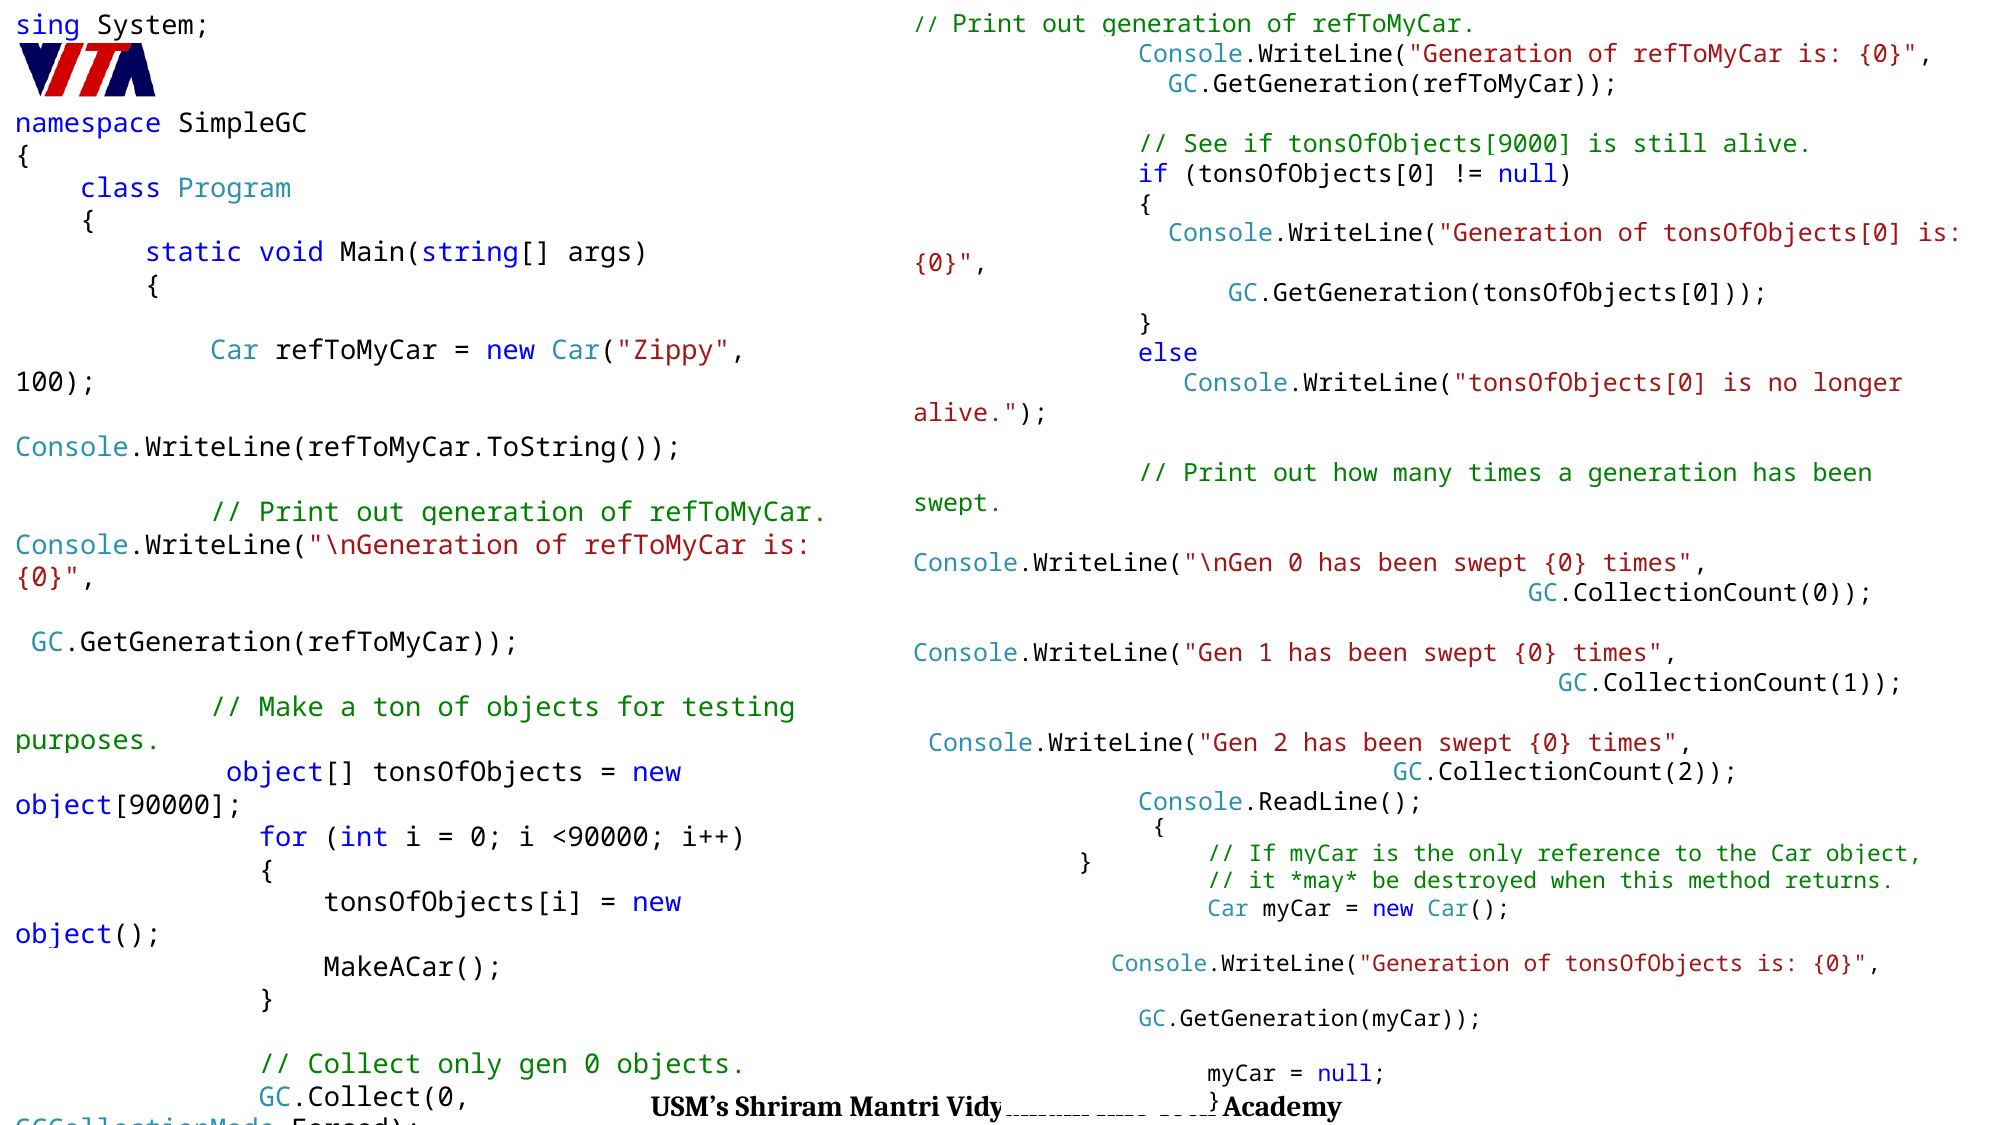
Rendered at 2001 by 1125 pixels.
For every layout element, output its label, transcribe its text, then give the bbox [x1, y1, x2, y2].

text_box static void MakeACar() { // If myCar is the only reference to the Car object, // it *may* be destroyed when this method returns. Car myCar = new Car(); Console.WriteLine("Generation of tonsOfObjects is: {0}", GC.GetGeneration(myCar)); myCar = null; } } } [986, 883, 1963, 1125]
list sing System; namespace SimpleGC { class Program { static void Main(string[] args) { Car refToMyCar = new Car("Zippy", 100); Console.WriteLine(refToMyCar.ToString()); // Print out generation of refToMyCar. Console.WriteLine("\nGeneration of refToMyCar is: {0}", GC.GetGeneration(refToMyCar)); // Make a ton of objects for testing purposes. object[] tonsOfObjects = new object[90000]; for (int i = 0; i <90000; i++) { tonsOfObjects[i] = new object(); MakeACar(); } // Collect only gen 0 objects. GC.Collect(0, GCCollectionMode.Forced); GC.WaitForPendingFinalizers(); [0, 0, 853, 1103]
text_box // Print out generation of refToMyCar. Console.WriteLine("Generation of refToMyCar is: {0}", GC.GetGeneration(refToMyCar)); // See if tonsOfObjects[9000] is still alive. if (tonsOfObjects[0] != null) { Console.WriteLine("Generation of tonsOfObjects[0] is: {0}", GC.GetGeneration(tonsOfObjects[0])); } else Console.WriteLine("tonsOfObjects[0] is no longer alive."); // Print out how many times a generation has been swept. Console.WriteLine("\nGen 0 has been swept {0} times", GC.CollectionCount(0)); Console.WriteLine("Gen 1 has been swept {0} times", GC.CollectionCount(1)); Console.WriteLine("Gen 2 has been swept {0} times", GC.CollectionCount(2)); Console.ReadLine(); } [898, 0, 1981, 883]
